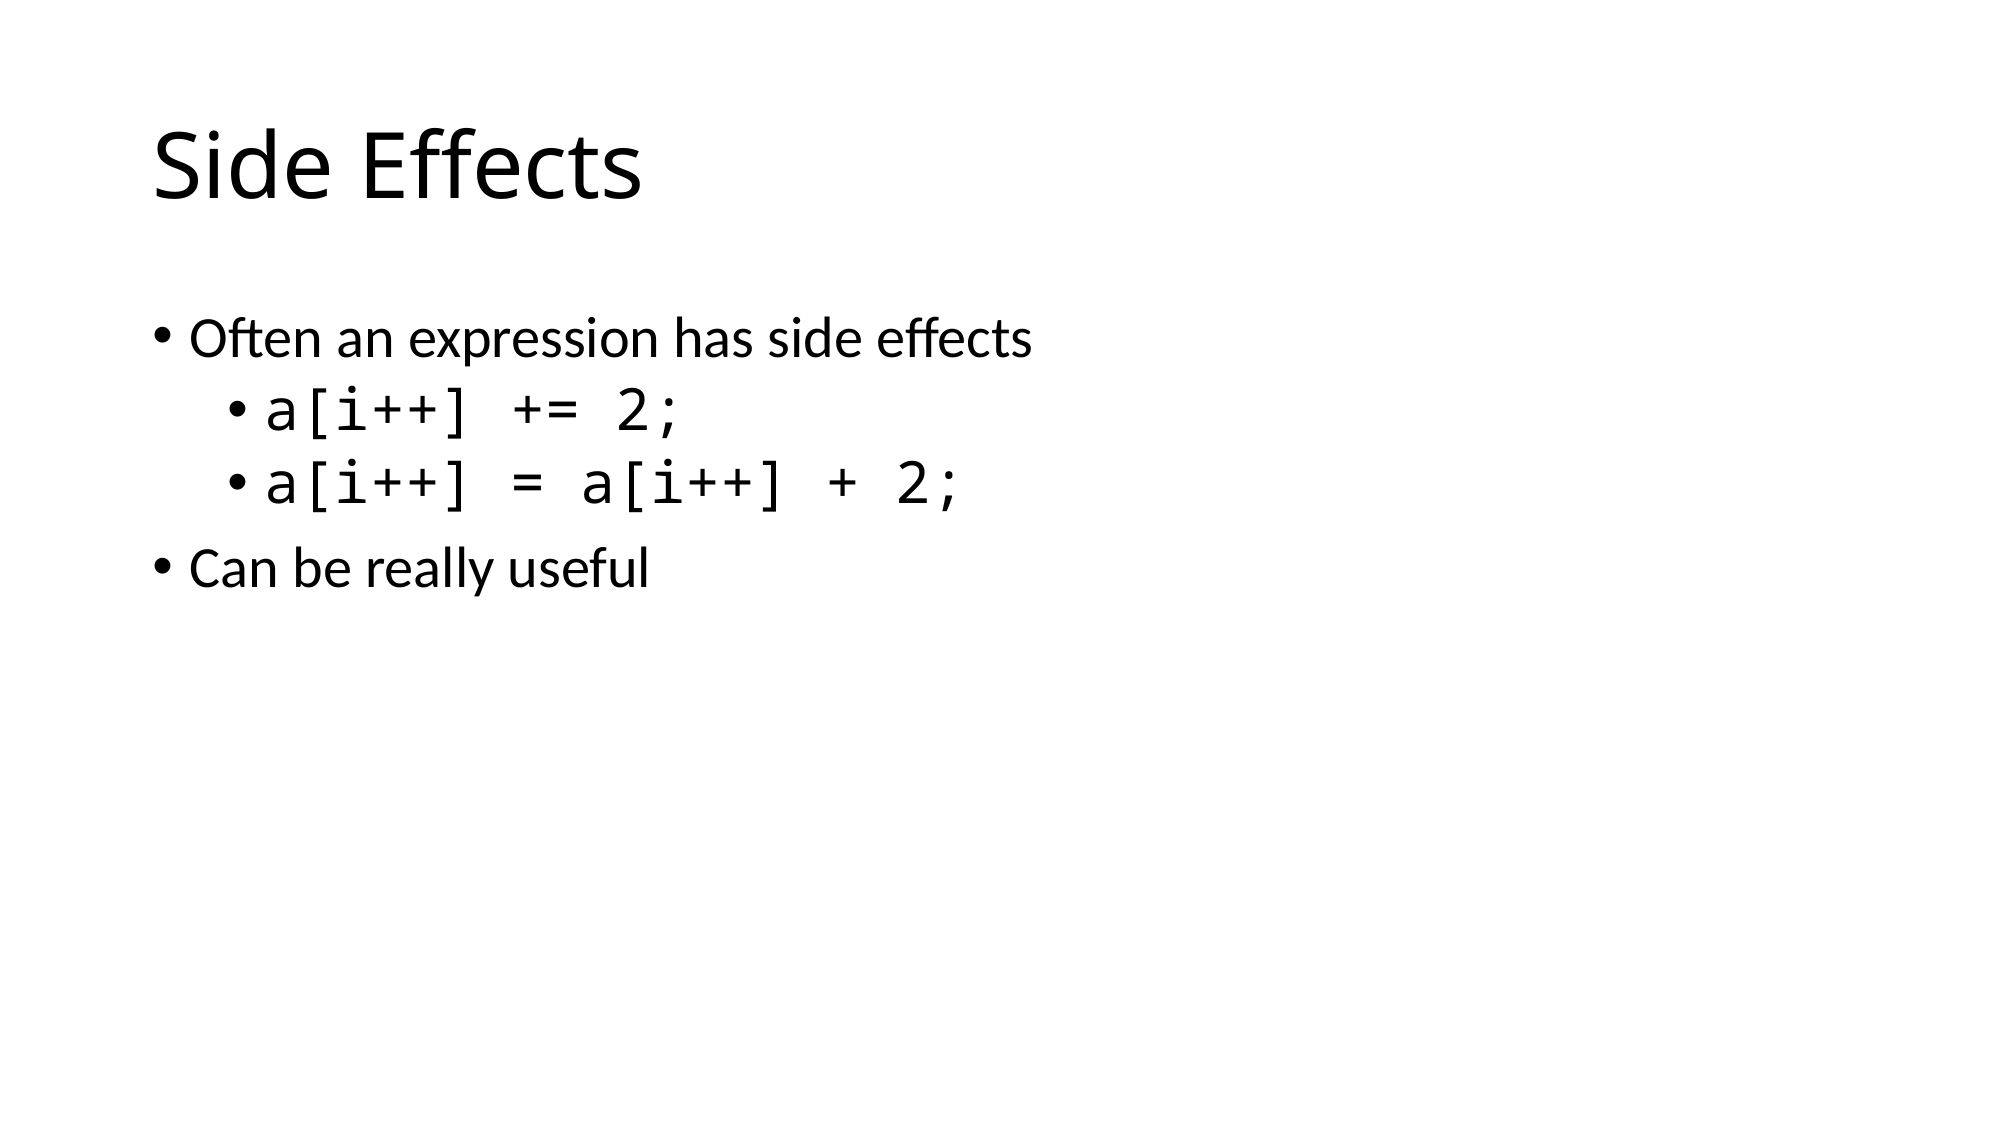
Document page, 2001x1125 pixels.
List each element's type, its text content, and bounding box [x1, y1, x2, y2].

title Side Effects [137, 59, 1863, 278]
list Often an expression has side effects a[i++] += 2; a[i++] = a[i++] + 2; Can be really useful [137, 299, 1863, 1014]
